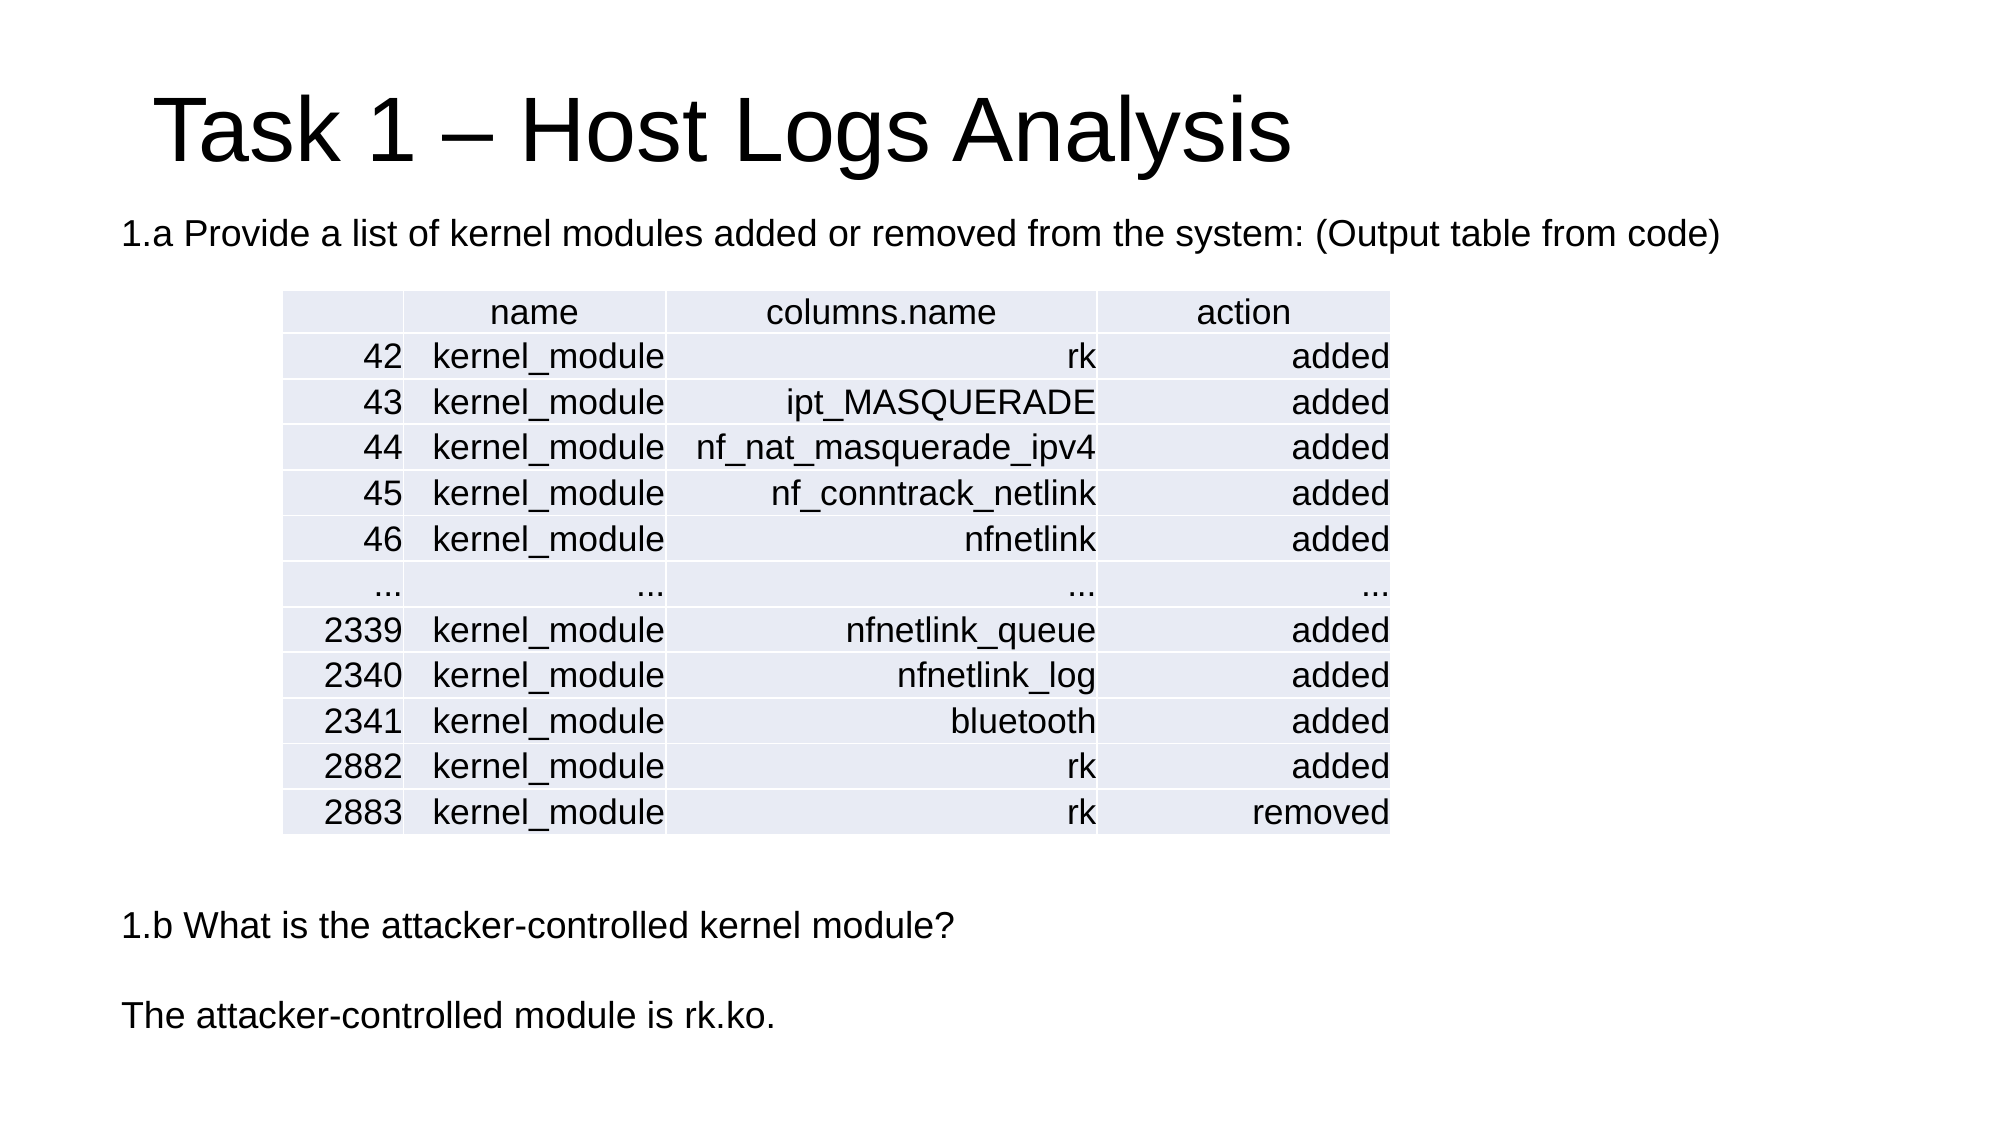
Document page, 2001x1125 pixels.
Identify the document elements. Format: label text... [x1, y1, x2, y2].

table_header action [1098, 291, 1390, 332]
table_cell bluetooth [667, 699, 1096, 743]
table_cell kernel_module [404, 425, 665, 469]
table_cell 2883 [283, 790, 403, 834]
table_cell nf_nat_masquerade_ipv4 [667, 425, 1096, 469]
table_cell added [1098, 380, 1390, 423]
table_cell added [1098, 334, 1390, 378]
table_cell 44 [283, 425, 403, 469]
table_cell 2339 [283, 608, 403, 651]
table_cell added [1098, 608, 1390, 651]
table_cell nfnetlink [667, 516, 1096, 560]
table_cell rk [667, 790, 1096, 834]
table_cell rk [667, 744, 1096, 788]
table_cell ... [283, 562, 403, 606]
table_cell ipt_MASQUERADE [667, 380, 1096, 423]
table_cell added [1098, 516, 1390, 560]
table_cell rk [667, 334, 1096, 378]
table_cell added [1098, 471, 1390, 515]
table_cell kernel_module [404, 653, 665, 697]
table_cell nfnetlink_log [667, 653, 1096, 697]
table_header columns.name [667, 291, 1096, 332]
table_cell kernel_module [404, 380, 665, 423]
table_cell nfnetlink_queue [667, 608, 1096, 651]
table_cell 2340 [283, 653, 403, 697]
table_cell ... [667, 562, 1096, 606]
table_cell 46 [283, 516, 403, 560]
table_cell kernel_module [404, 699, 665, 743]
text_box 1.a Provide a list of kernel modules added or removed from the system: (Output table from code) [106, 201, 1797, 352]
table_cell kernel_module [404, 608, 665, 651]
table_cell added [1098, 653, 1390, 697]
table_header name [404, 291, 665, 332]
table_cell kernel_module [404, 744, 665, 788]
table_cell removed [1098, 790, 1390, 834]
table_cell 45 [283, 471, 403, 515]
table_header [283, 291, 403, 332]
table_cell 42 [283, 334, 403, 378]
title Task 1 – Host Logs Analysis [137, 59, 1863, 204]
table_cell kernel_module [404, 516, 665, 560]
table_cell added [1098, 425, 1390, 469]
table_cell kernel_module [404, 790, 665, 834]
text_box 1.b What is the attacker-controlled kernel module? The attacker-controlled module is rk.ko. [106, 893, 1568, 1044]
table_cell added [1098, 699, 1390, 743]
table_cell kernel_module [404, 334, 665, 378]
table_cell nf_conntrack_netlink [667, 471, 1096, 515]
table_cell added [1098, 744, 1390, 788]
table_cell ... [1098, 562, 1390, 606]
table_cell 2341 [283, 699, 403, 743]
table_cell kernel_module [404, 471, 665, 515]
table_cell ... [404, 562, 665, 606]
table_cell 2882 [283, 744, 403, 788]
table_cell 43 [283, 380, 403, 423]
